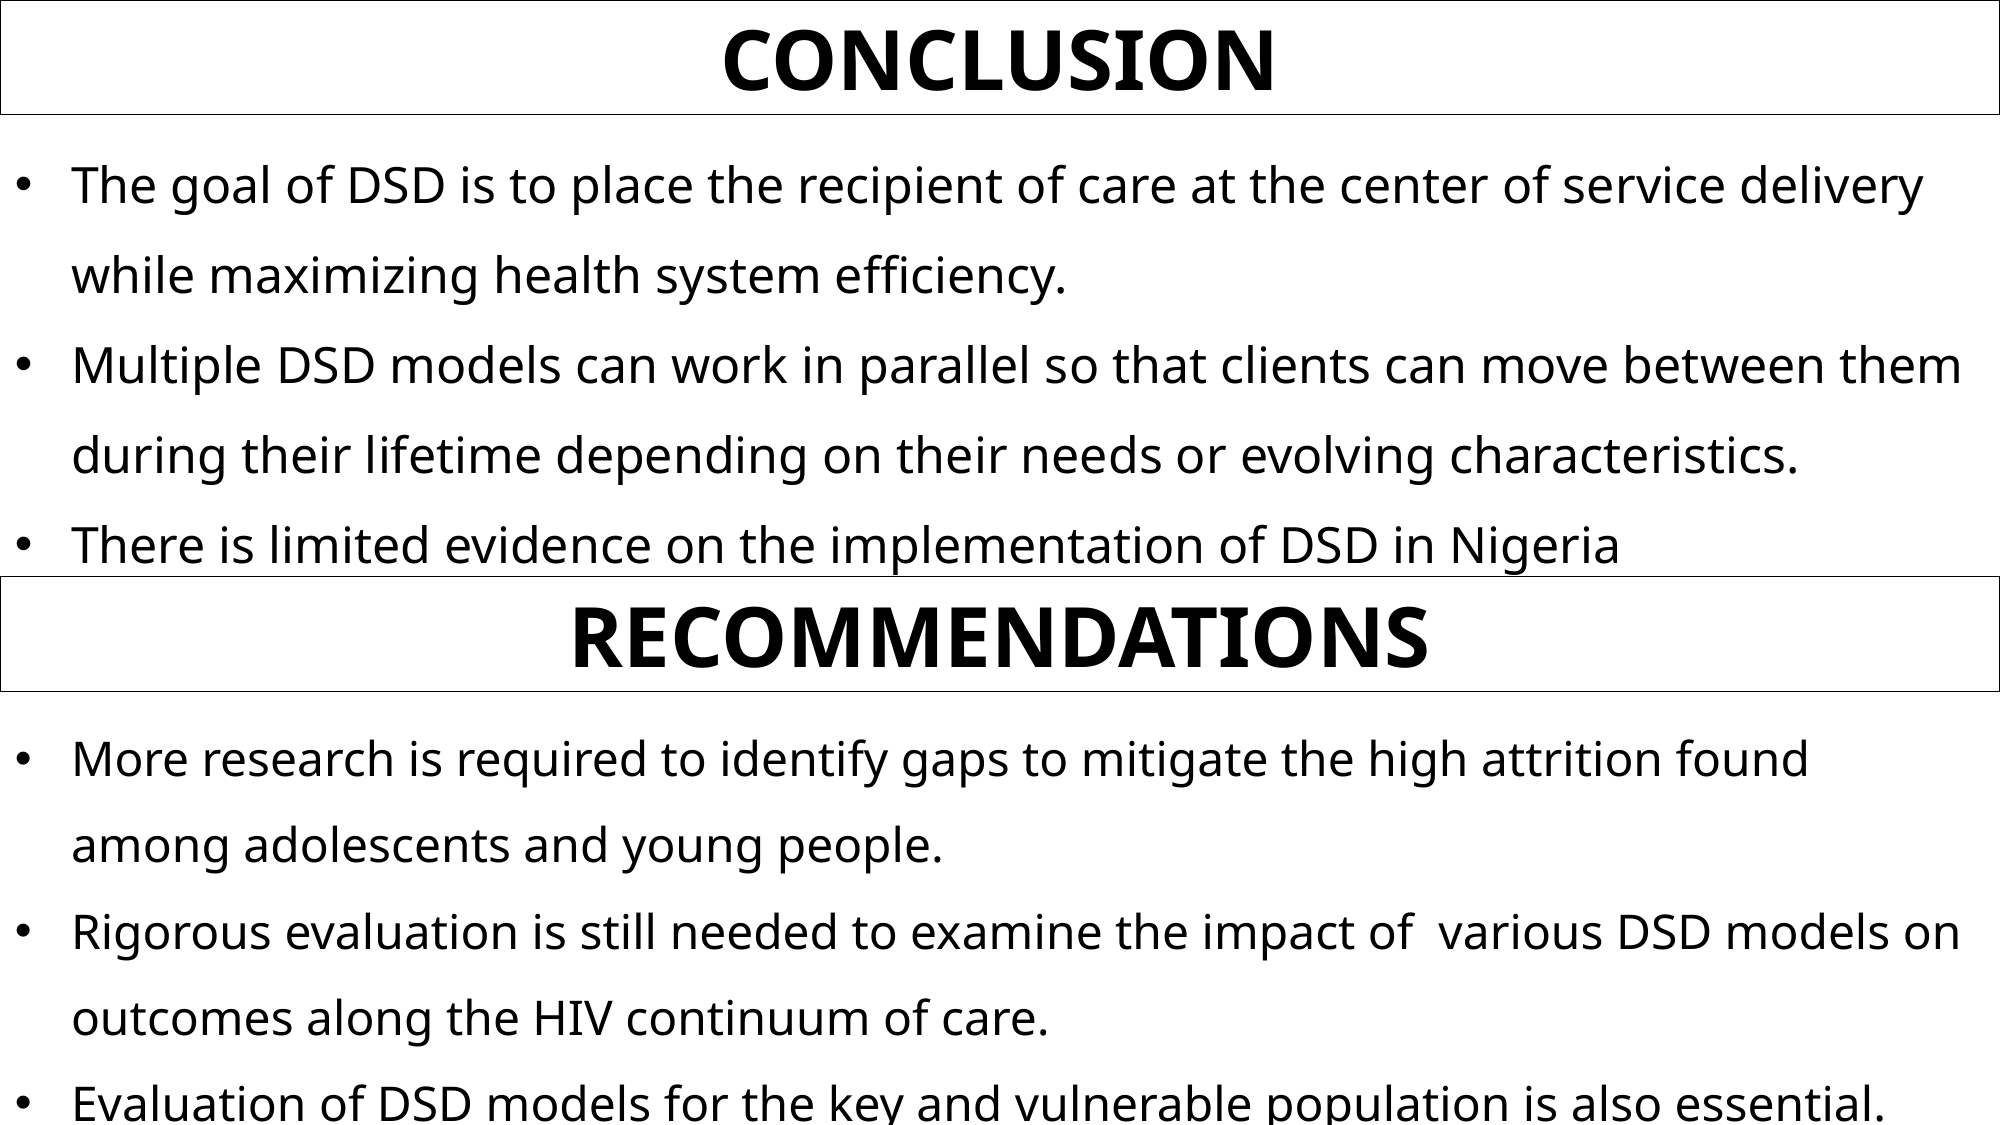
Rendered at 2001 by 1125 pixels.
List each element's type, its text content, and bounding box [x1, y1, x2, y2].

text_box The goal of DSD is to place the recipient of care at the center of service delivery while maximizing health system efficiency. Multiple DSD models can work in parallel so that clients can move between them during their lifetime depending on their needs or evolving characteristics. There is limited evidence on the implementation of DSD in Nigeria [0, 116, 2000, 576]
text_box CONCLUSION [0, 0, 2000, 115]
text_box More research is required to identify gaps to mitigate the high attrition found among adolescents and young people. Rigorous evaluation is still needed to examine the impact of various DSD models on outcomes along the HIV continuum of care. Evaluation of DSD models for the key and vulnerable population is also essential. [0, 692, 2000, 1125]
text_box RECOMMENDATIONS [0, 576, 2000, 692]
